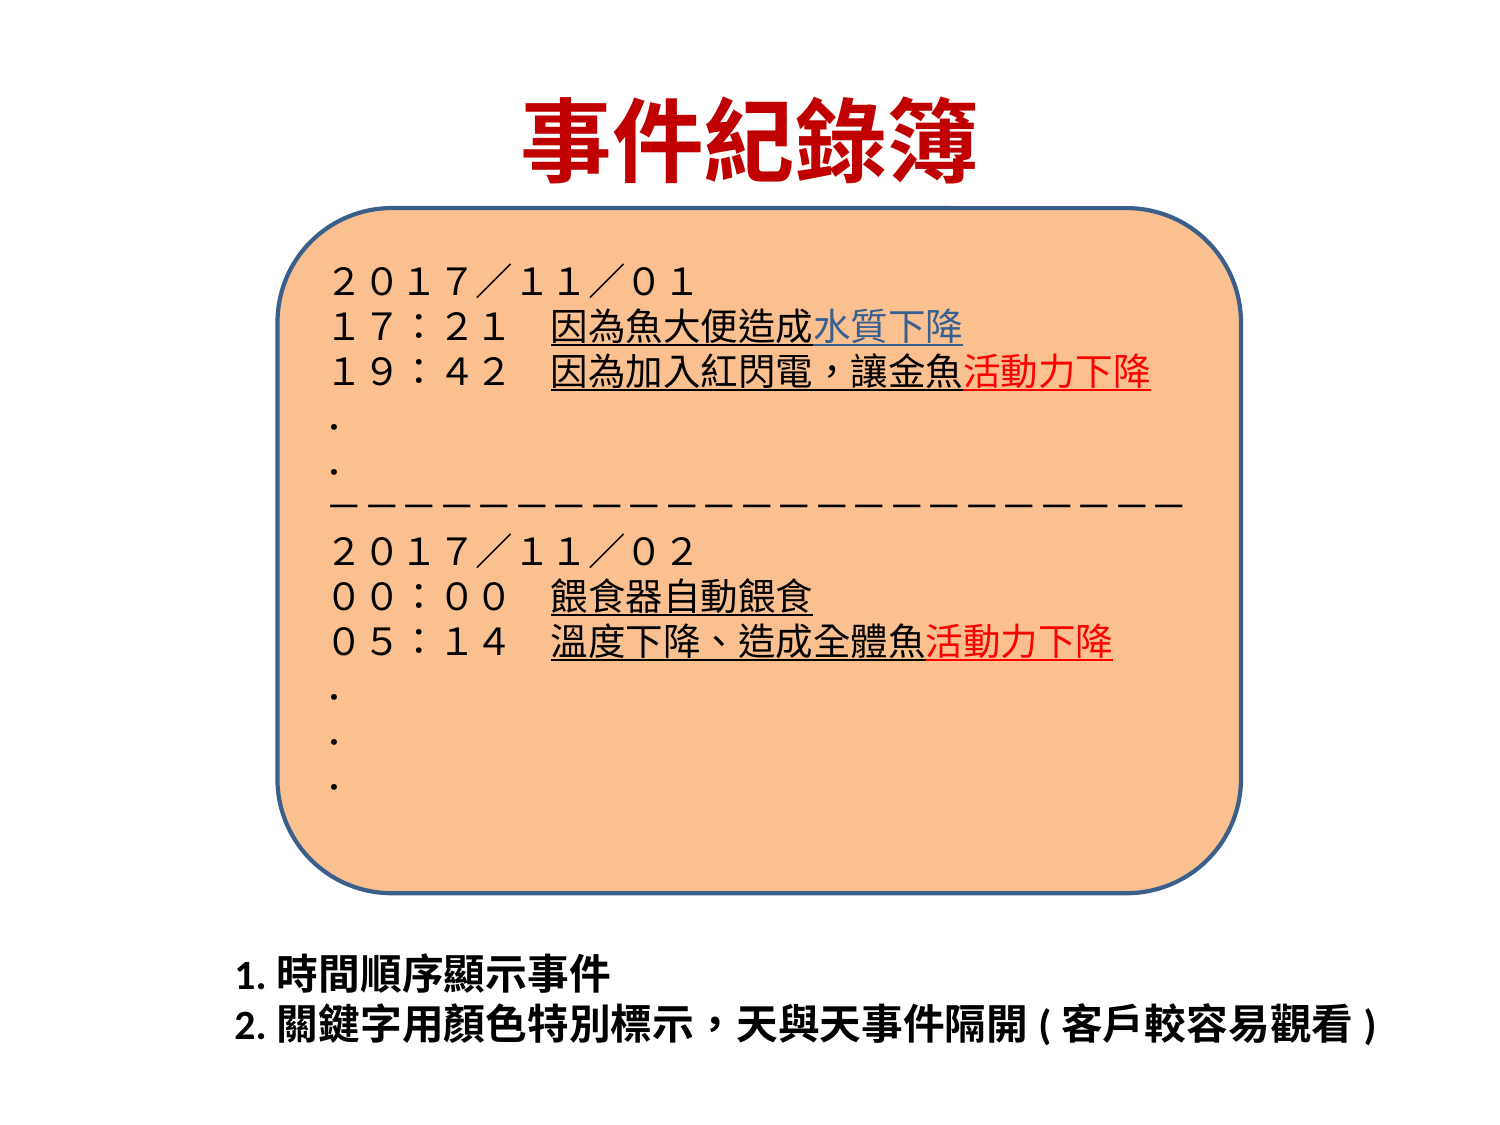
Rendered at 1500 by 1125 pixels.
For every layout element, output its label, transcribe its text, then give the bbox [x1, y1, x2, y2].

text_box 1.時間順序顯示事件 2.關鍵字用顏色特別標示，天與天事件隔開(客戶較容易觀看) [219, 940, 1392, 1056]
title 事件紀錄簿 [75, 45, 1425, 233]
text_box ２０１７／１１／０１ １７：２１ 因為魚大便造成水質下降 １９：４２ 因為加入紅閃電，讓金魚活動力下降 ． ． －－－－－－－－－－－－－－－－－－－－－－－ ２０１７／１１／０２ ００：００ 餵食器自動餵食 ０５：１４ 溫度下降、造成全體魚活動力下降 ． ． ． [275, 205, 1244, 896]
